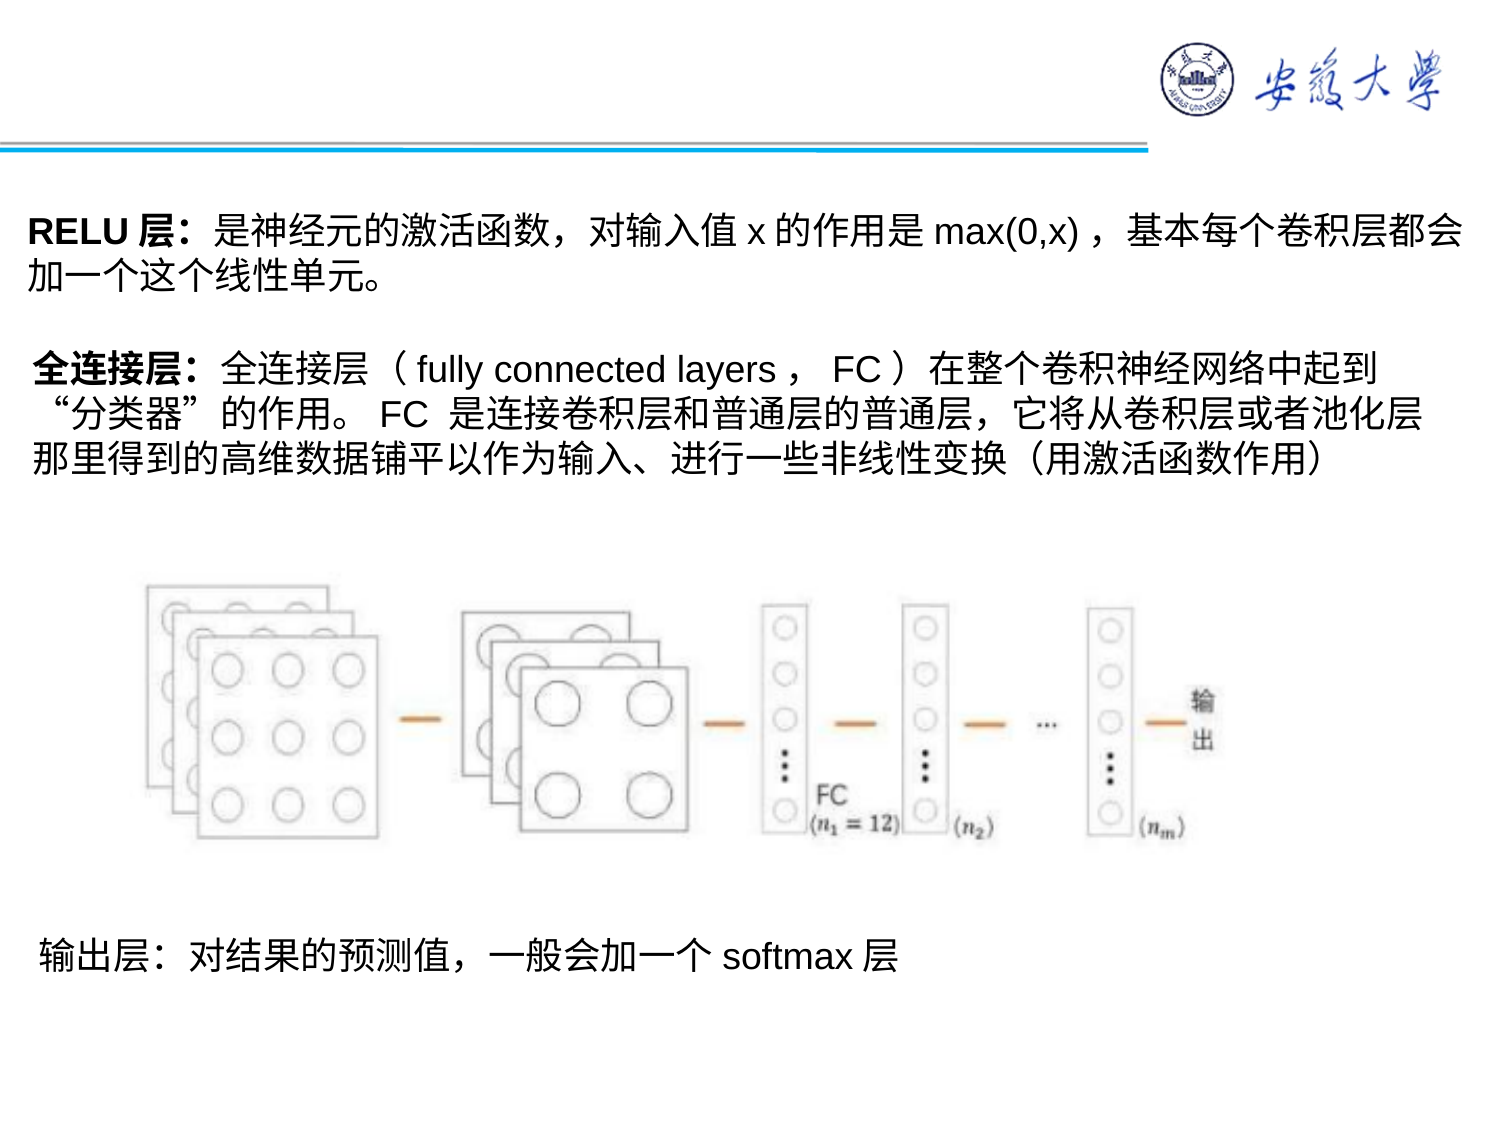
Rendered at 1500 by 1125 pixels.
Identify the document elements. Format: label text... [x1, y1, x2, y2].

picture [1149, 37, 1465, 121]
text_box 输出层：对结果的预测值，一般会加一个softmax层 [23, 924, 915, 985]
text_box 全连接层：全连接层（fully connected layers，FC）在整个卷积神经网络中起到“分类器”的作用。FC 是连接卷积层和普通层的普通层，它将从卷积层或者池化层那里得到的高维数据铺平以作为输入、进行一些非线性变换（用激活函数作用） [18, 337, 1463, 488]
text_box RELU层：是神经元的激活函数，对输入值x的作用是max(0,x)，基本每个卷积层都会加一个这个线性单元。 [12, 199, 1500, 305]
picture [87, 562, 1270, 882]
